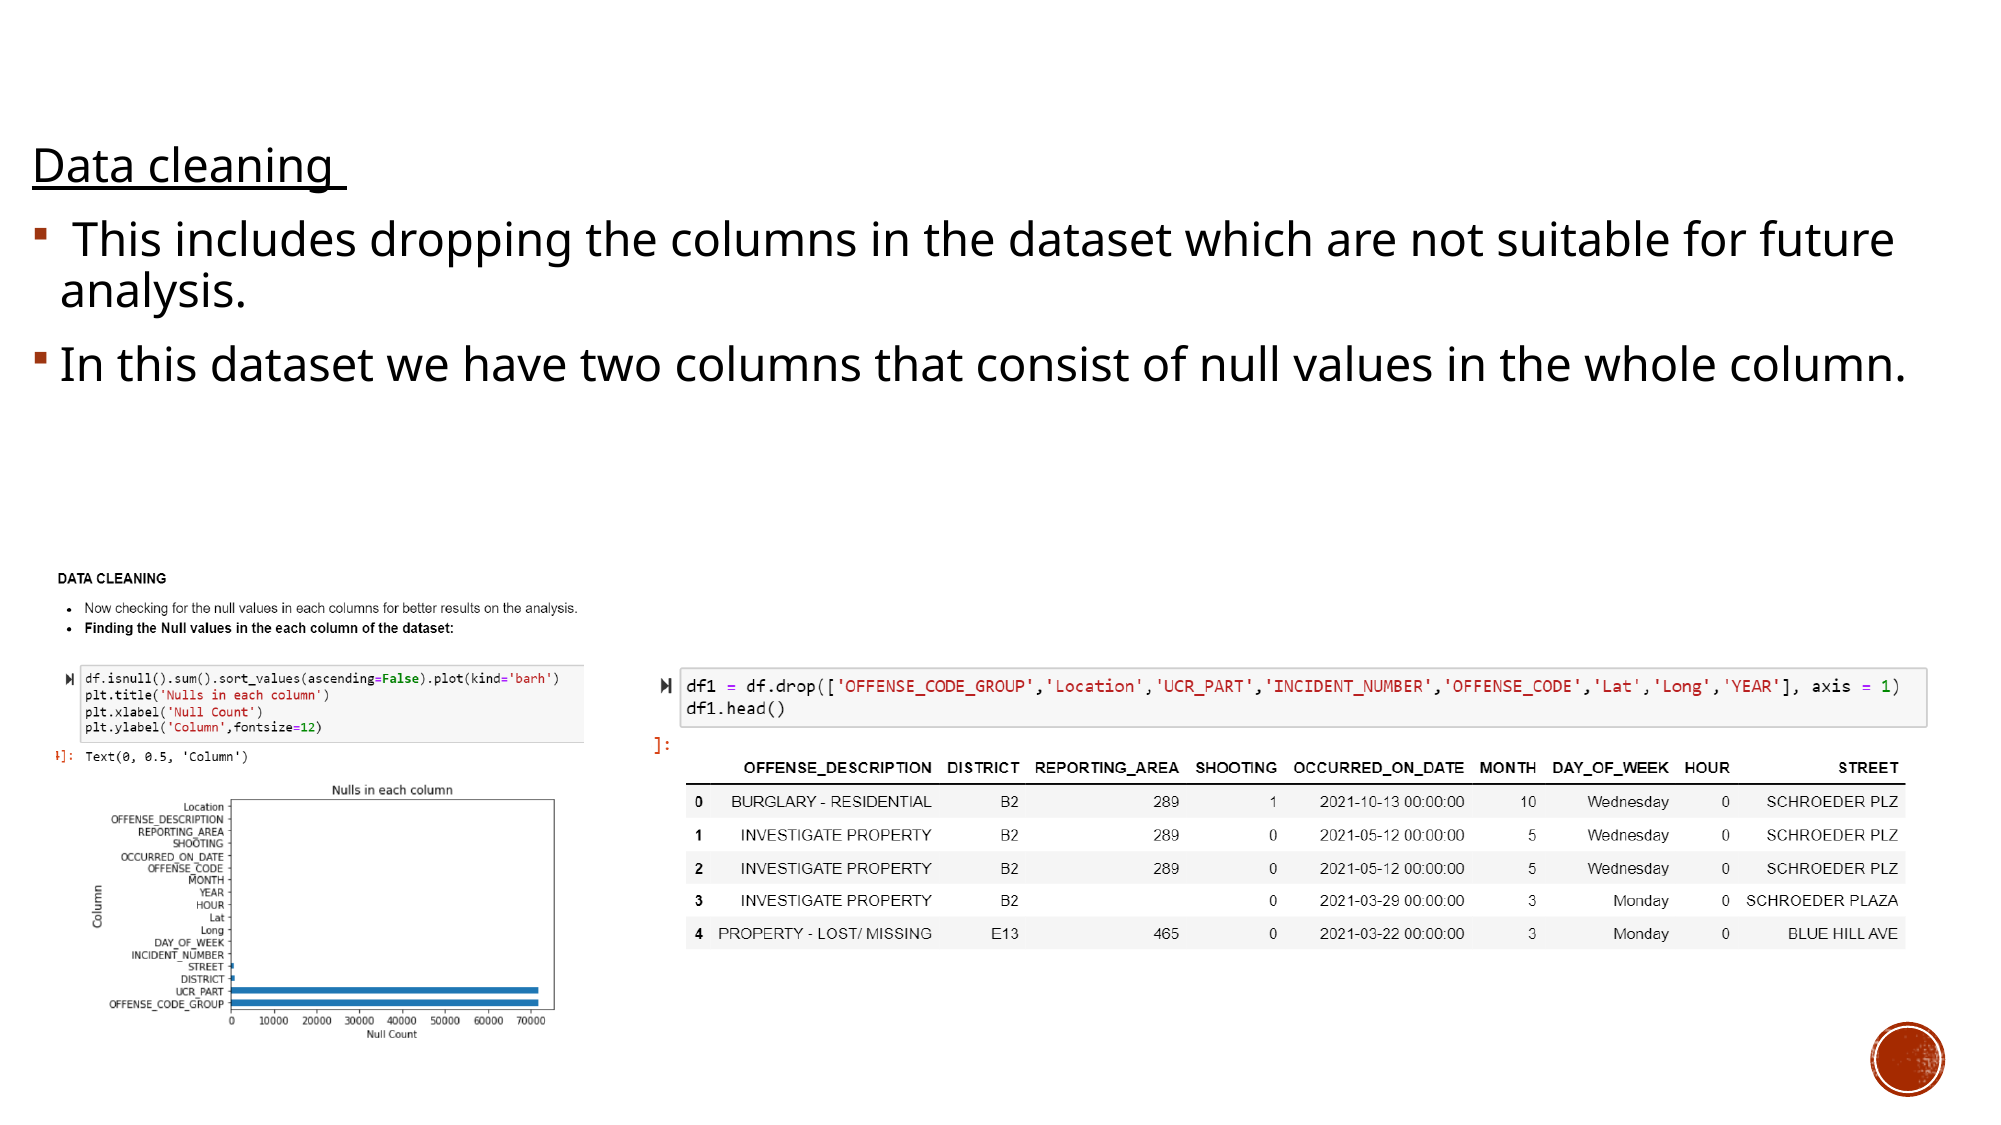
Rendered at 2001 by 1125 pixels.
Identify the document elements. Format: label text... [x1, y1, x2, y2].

picture [56, 568, 584, 1044]
picture [651, 655, 1931, 957]
list Data cleaning This includes dropping the columns in the dataset which are not suitable for future analysis. In this dataset we have two columns that consist of null values in the whole column. [16, 134, 1984, 433]
